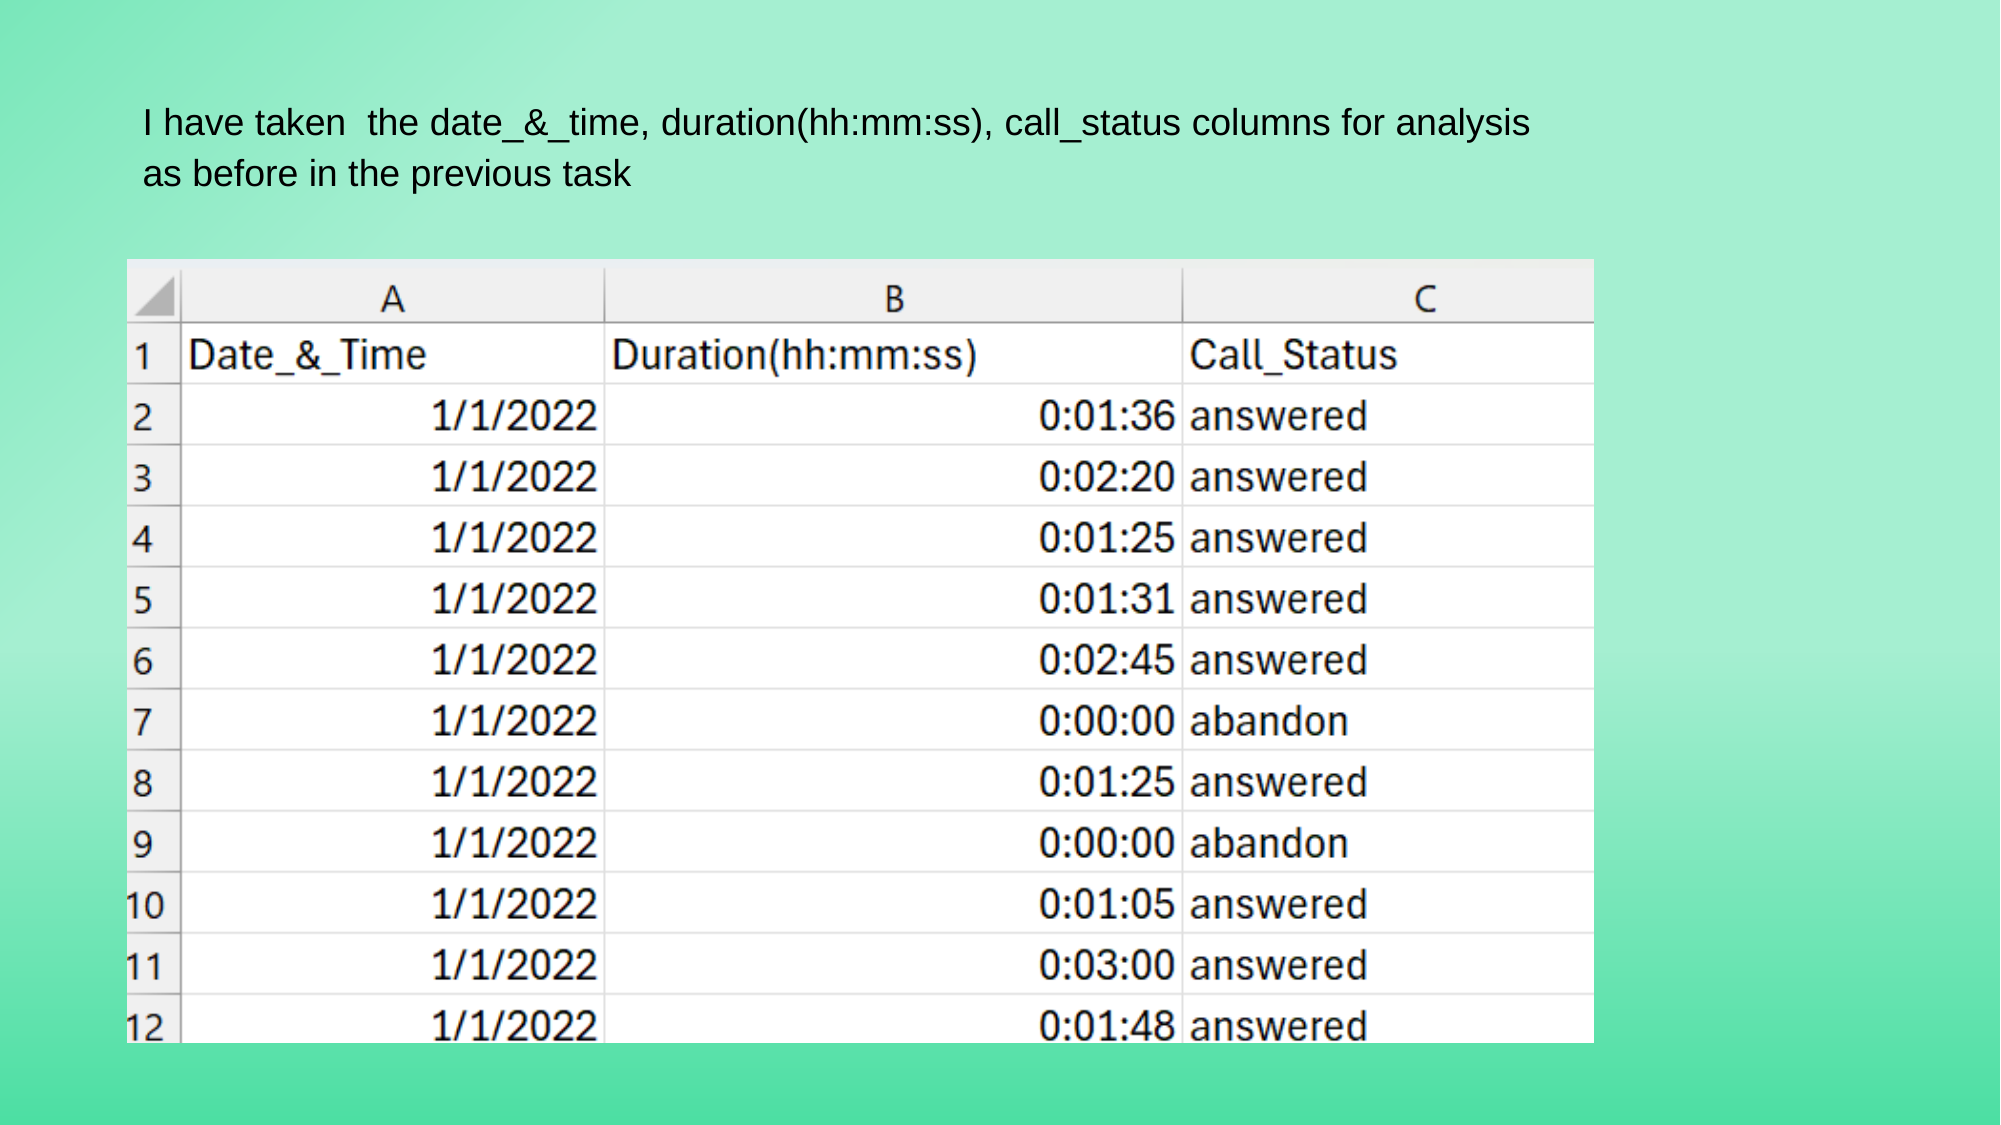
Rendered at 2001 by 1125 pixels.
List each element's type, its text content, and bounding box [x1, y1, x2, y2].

picture [127, 259, 1594, 1044]
text_box I have taken the date_&_time, duration(hh:mm:ss), call_status columns for analysis as before in the previous task [127, 83, 1594, 202]
